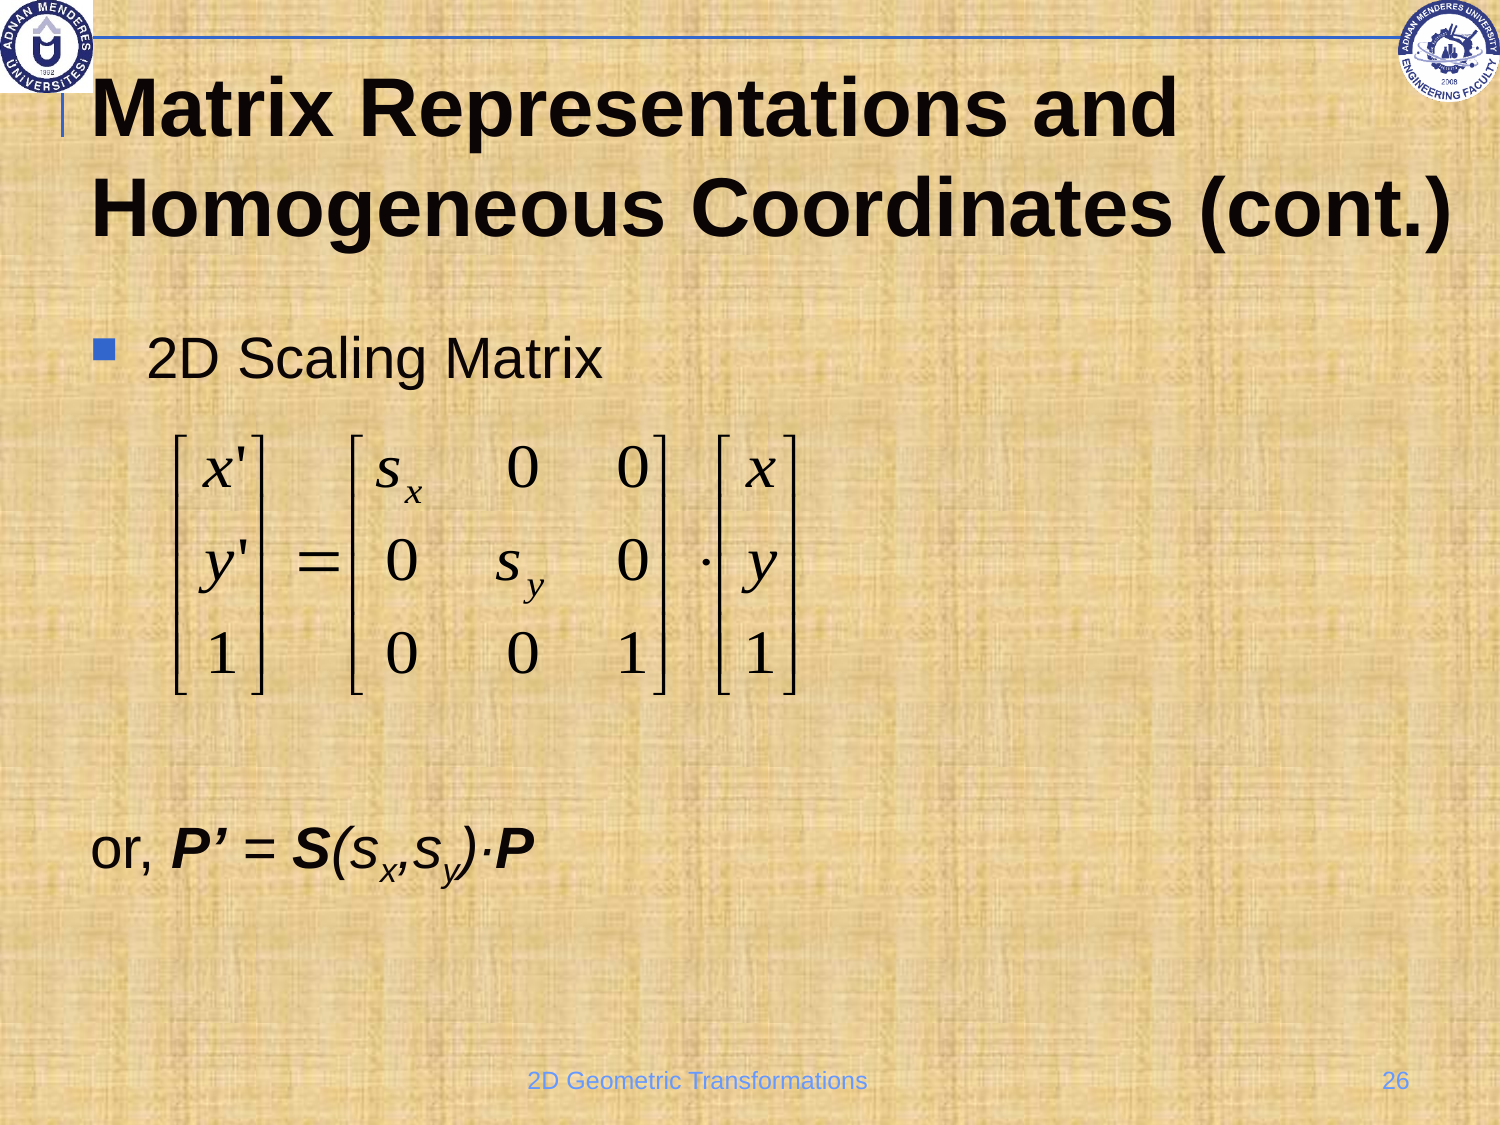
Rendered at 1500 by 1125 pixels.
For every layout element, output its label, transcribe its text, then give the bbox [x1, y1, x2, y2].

footer 2D Geometric Transformations [512, 1024, 988, 1103]
slide_number 26 [1074, 1024, 1425, 1103]
picture [0, 0, 1500, 1125]
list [159, 420, 823, 710]
title Matrix Representations and Homogeneous Coordinates (cont.) [75, 45, 1475, 233]
list 2D Scaling Matrix or, P’ = S(sx,sy)·P [75, 312, 1376, 988]
